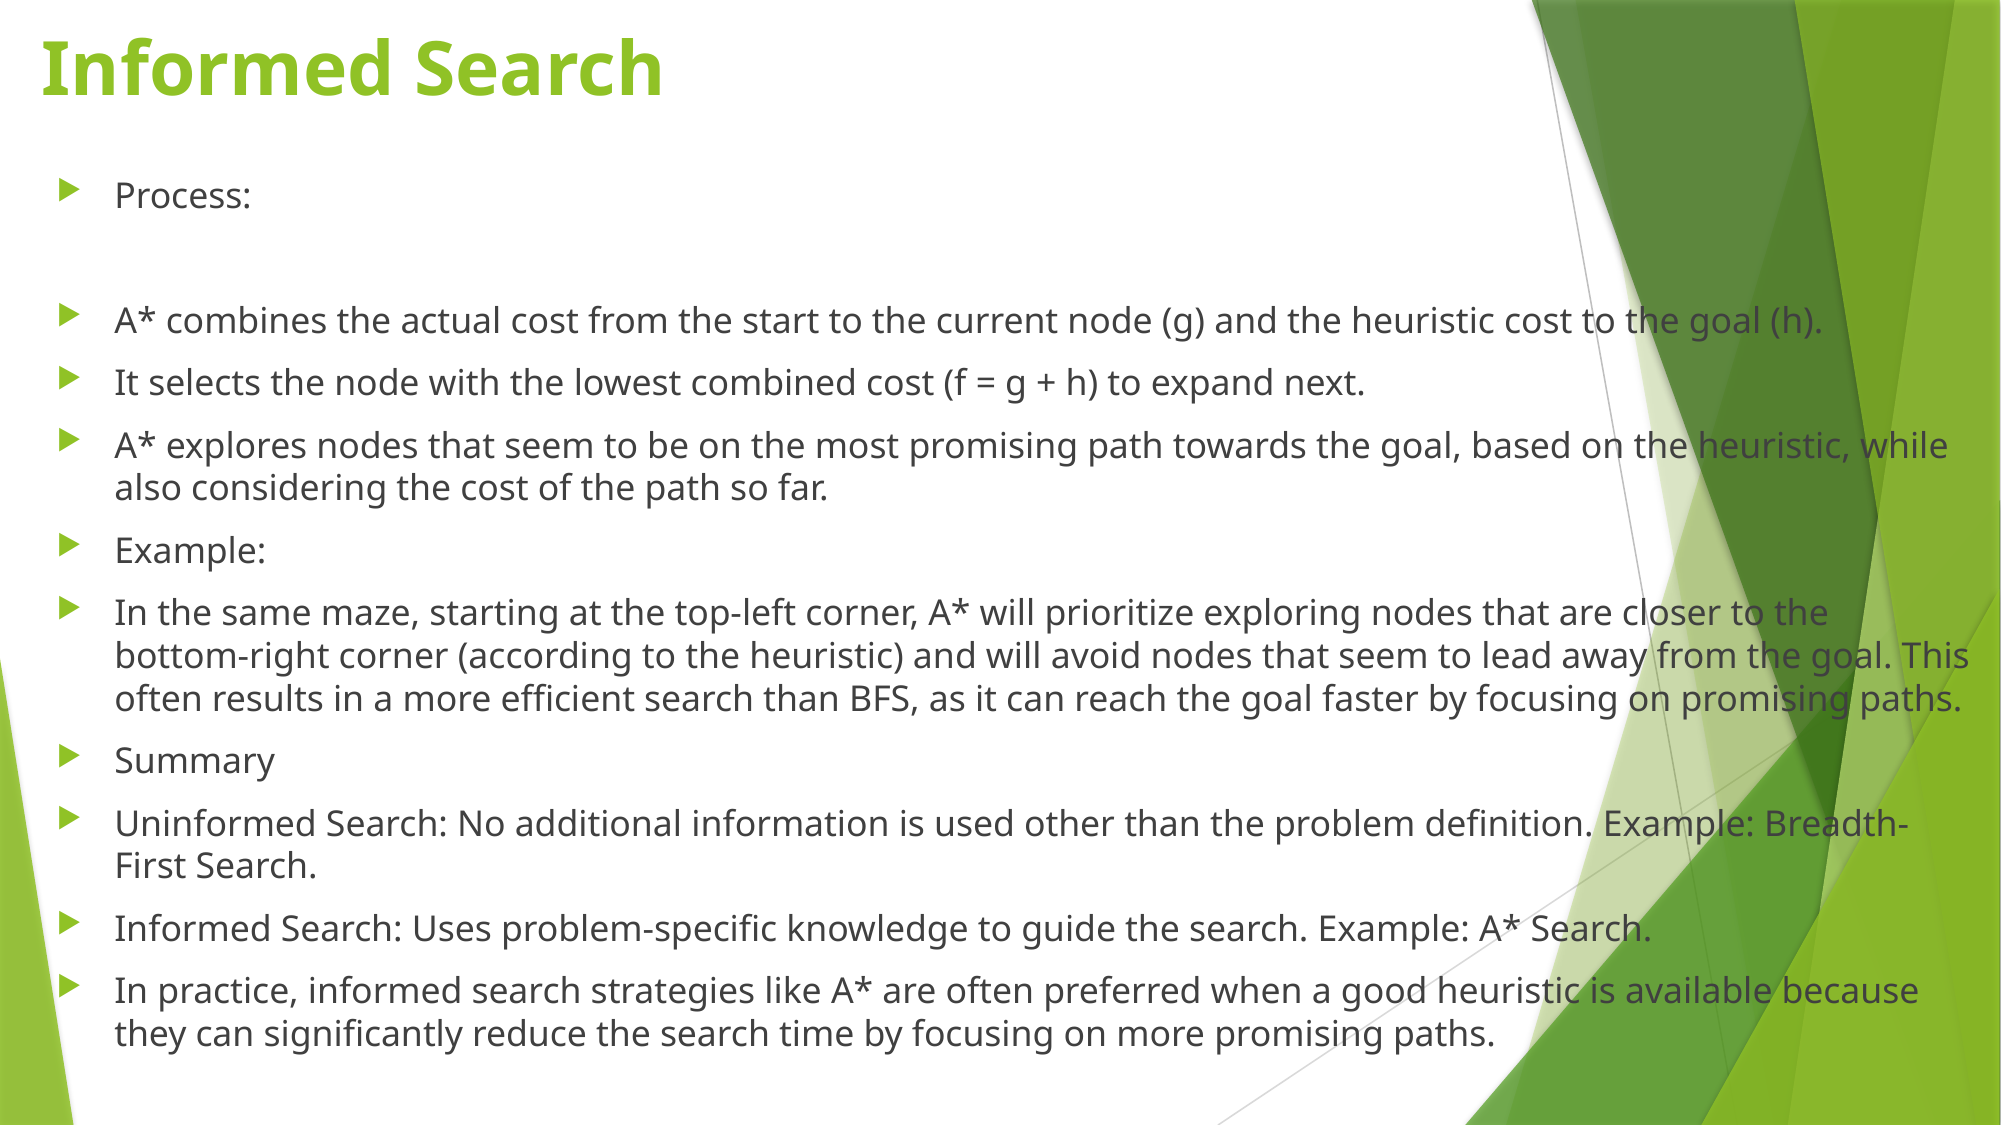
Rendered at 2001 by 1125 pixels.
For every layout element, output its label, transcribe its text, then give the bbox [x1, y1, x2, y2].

title Informed Search [26, 13, 1974, 134]
list Process: A* combines the actual cost from the start to the current node (g) and the heuristic cost to the goal (h). It selects the node with the lowest combined cost (f = g + h) to expand next. A* explores nodes that seem to be on the most promising path towards the goal, based on the heuristic, while also considering the cost of the path so far. Example: In the same maze, starting at the top-left corner, A* will prioritize exploring nodes that are closer to the bottom-right corner (according to the heuristic) and will avoid nodes that seem to lead away from the goal. This often results in a more efficient search than BFS, as it can reach the goal faster by focusing on promising paths. Summary Uninformed Search: No additional information is used other than the problem definition. Example: Breadth-First Search. Informed Search: Uses problem-specific knowledge to guide the search. Example: A* Search. In practice, informed search strategies like A* are often preferred when a good heuristic is available because they can significantly reduce the search time by focusing on more promising paths. [41, 164, 1989, 1077]
